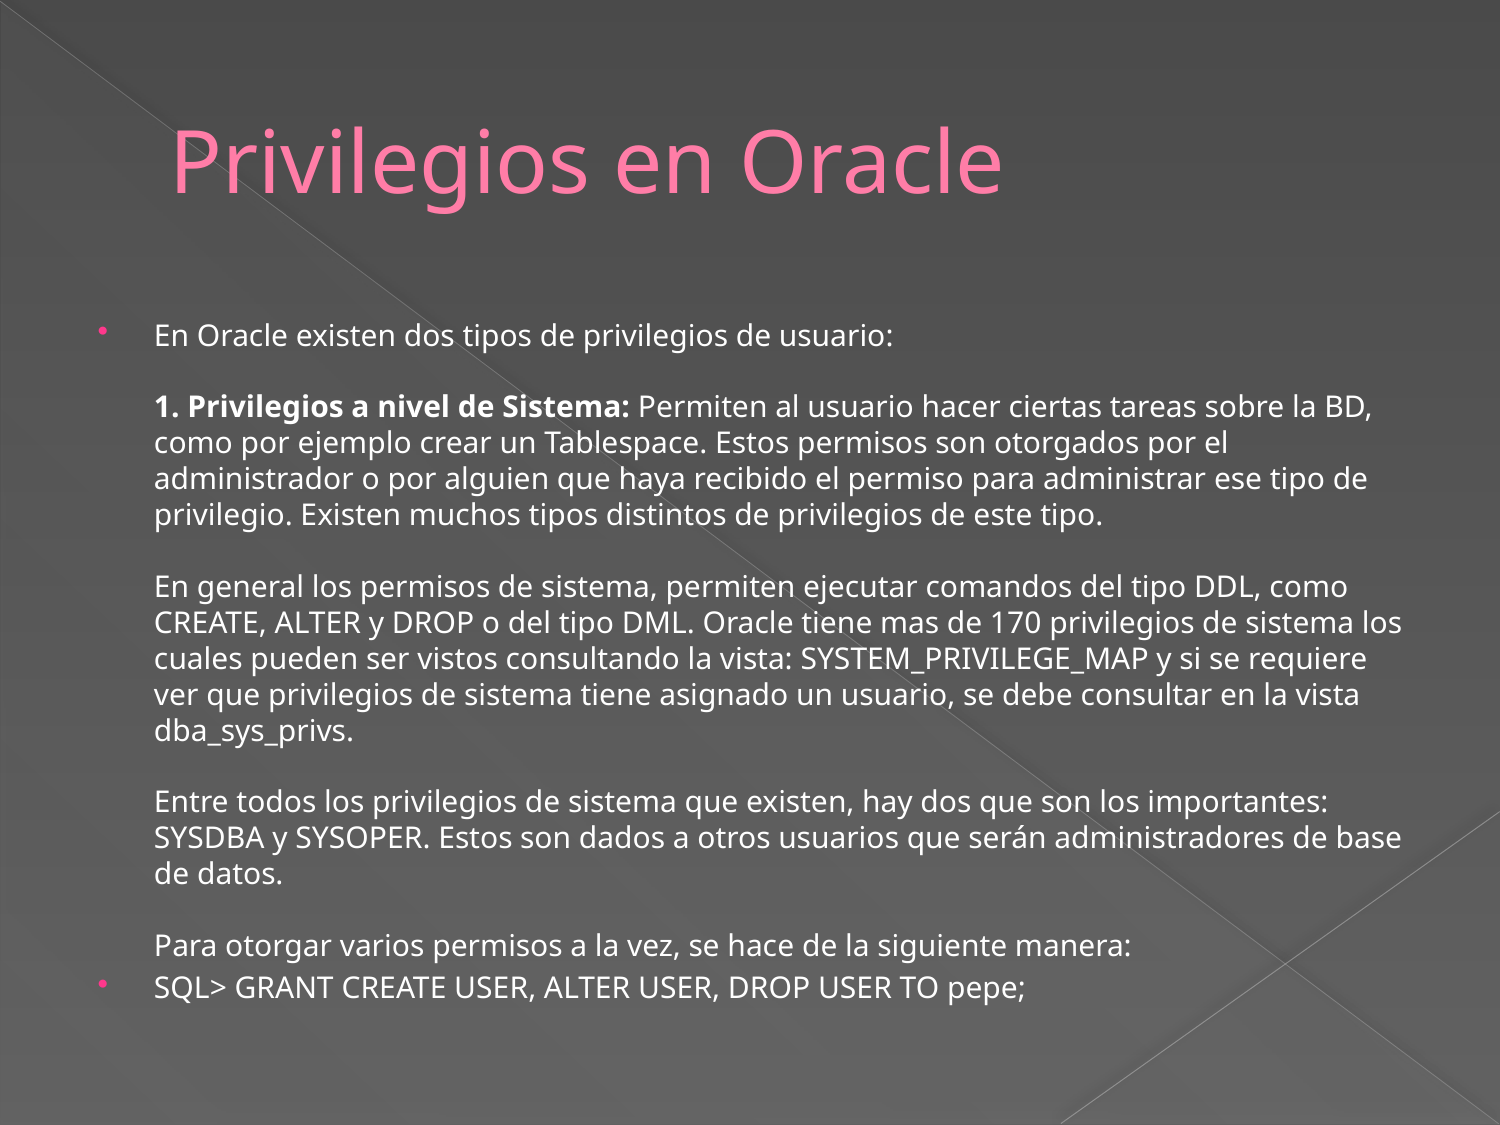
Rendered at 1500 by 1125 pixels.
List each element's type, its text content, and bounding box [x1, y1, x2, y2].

list En Oracle existen dos tipos de privilegios de usuario: 1. Privilegios a nivel de Sistema: Permiten al usuario hacer ciertas tareas sobre la BD, como por ejemplo crear un Tablespace. Estos permisos son otorgados por el administrador o por alguien que haya recibido el permiso para administrar ese tipo de privilegio. Existen muchos tipos distintos de privilegios de este tipo. En general los permisos de sistema, permiten ejecutar comandos del tipo DDL, como CREATE, ALTER y DROP o del tipo DML. Oracle tiene mas de 170 privilegios de sistema los cuales pueden ser vistos consultando la vista: SYSTEM_PRIVILEGE_MAP y si se requiere ver que privilegios de sistema tiene asignado un usuario, se debe consultar en la vista dba_sys_privs. Entre todos los privilegios de sistema que existen, hay dos que son los importantes: SYSDBA y SYSOPER. Estos son dados a otros usuarios que serán administradores de base de datos. Para otorgar varios permisos a la vez, se hace de la siguiente manera: SQL> GRANT CREATE USER, ALTER USER, DROP USER TO pepe; [75, 308, 1425, 1059]
title Privilegios en Oracle [75, 43, 1425, 274]
